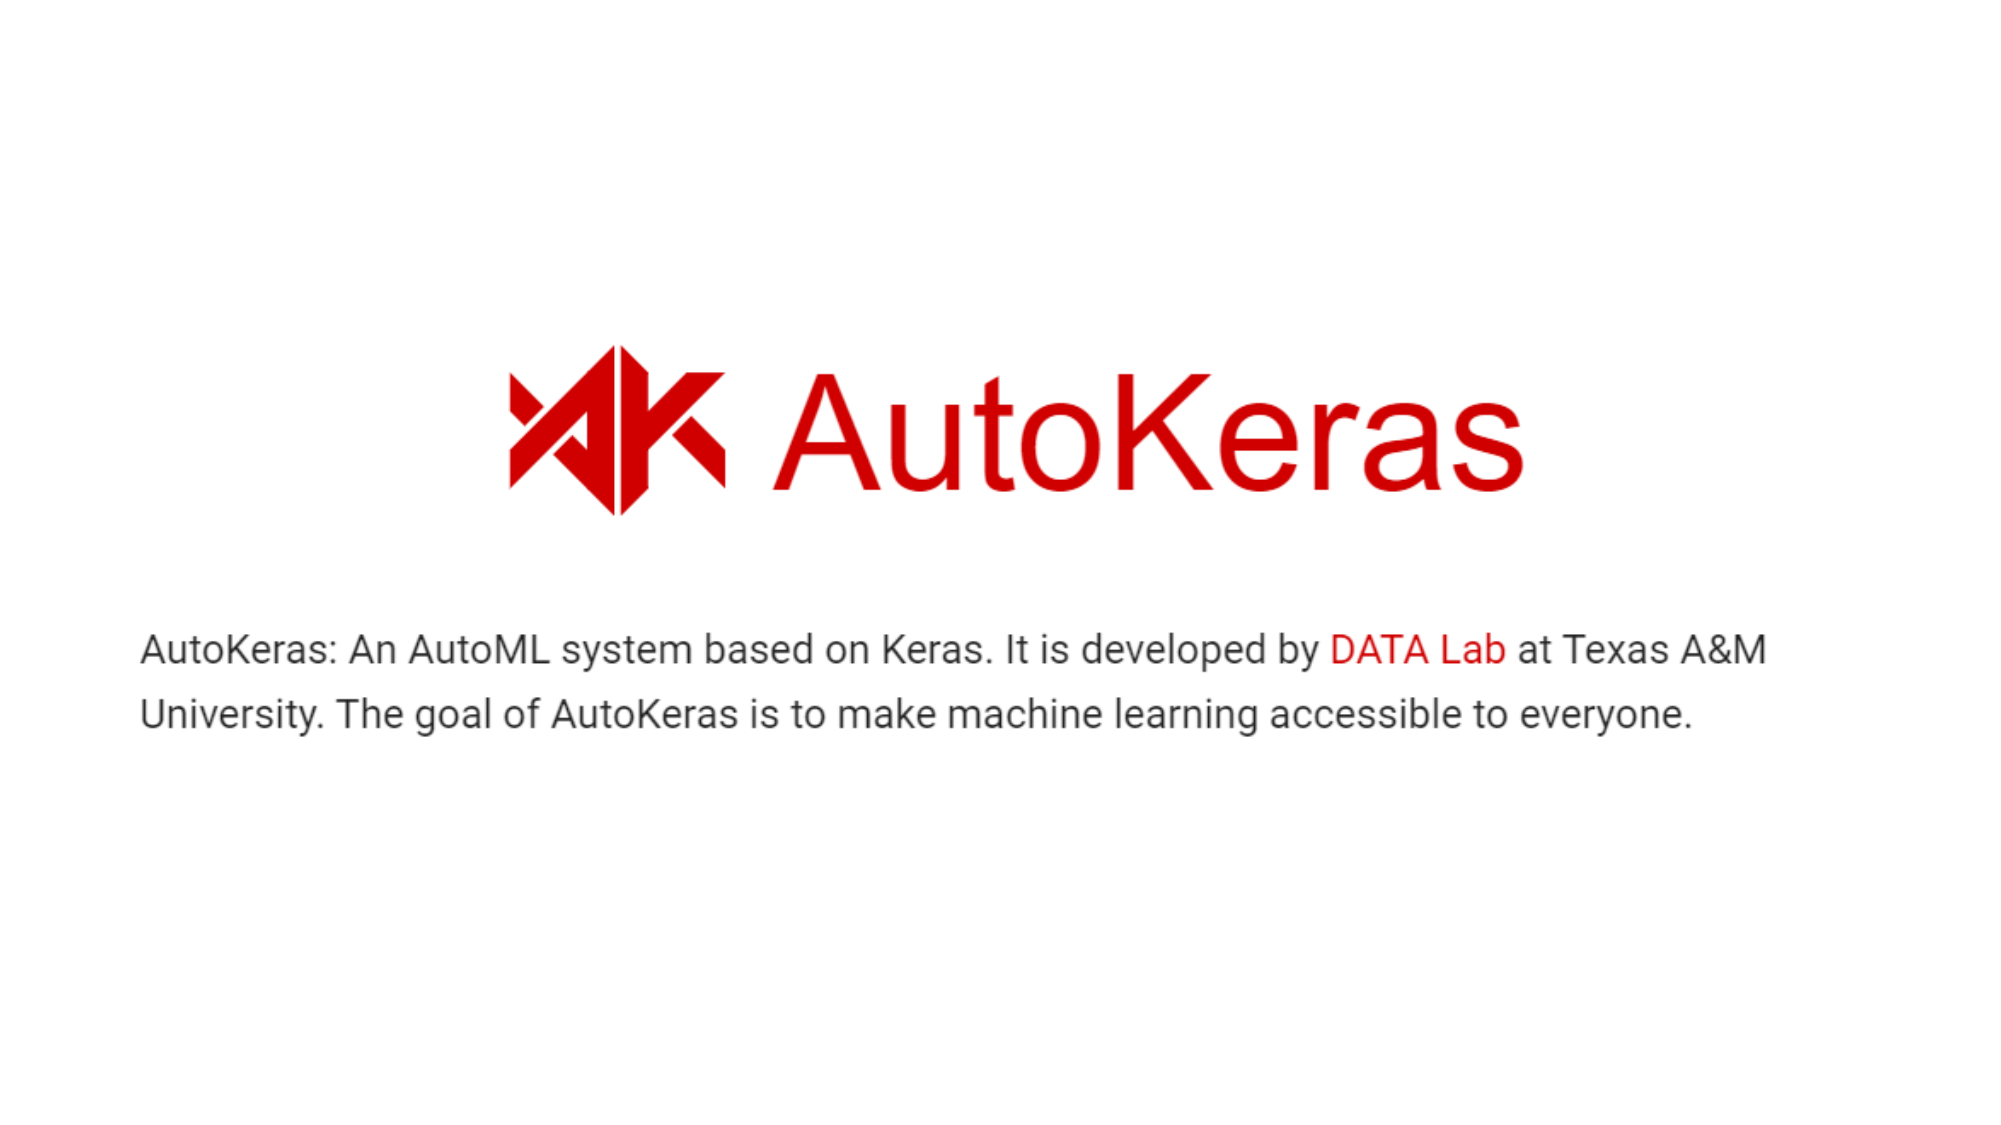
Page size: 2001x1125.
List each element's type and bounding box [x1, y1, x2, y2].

picture [105, 303, 1895, 822]
